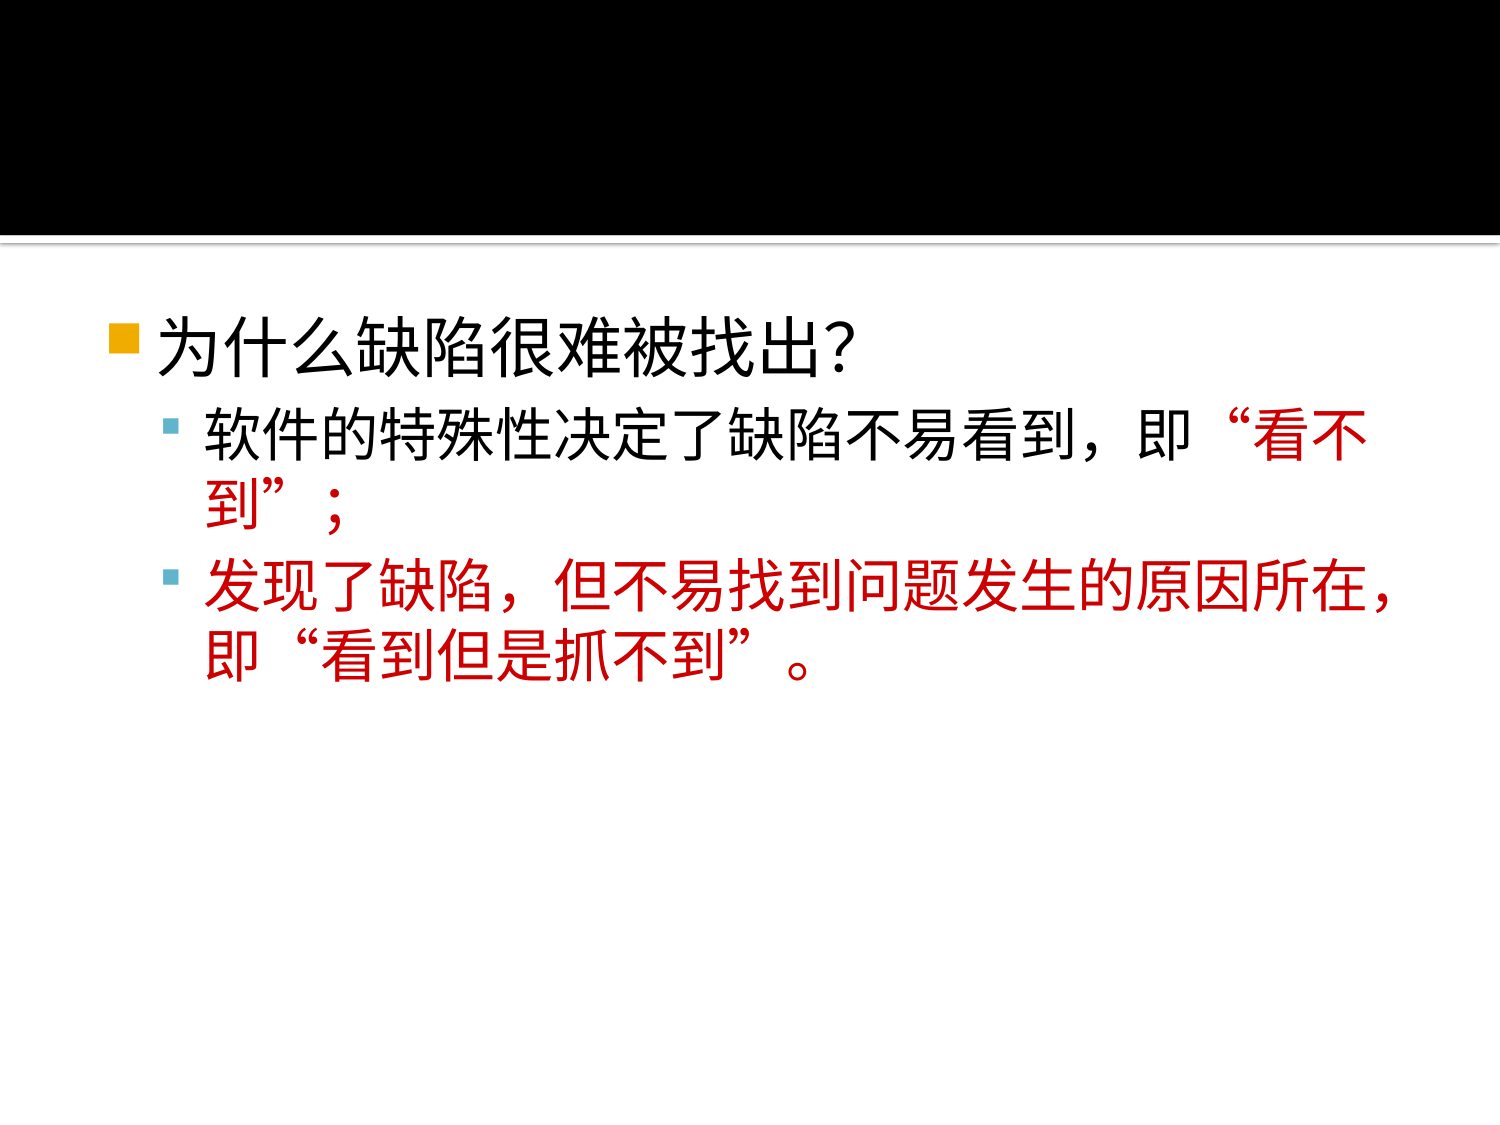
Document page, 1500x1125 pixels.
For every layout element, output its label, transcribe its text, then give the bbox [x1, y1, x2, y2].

list 为什么缺陷很难被找出？ 软件的特殊性决定了缺陷不易看到，即“看不到”； 发现了缺陷，但不易找到问题发生的原因所在，即“看到但是抓不到”。 [74, 290, 1426, 1051]
